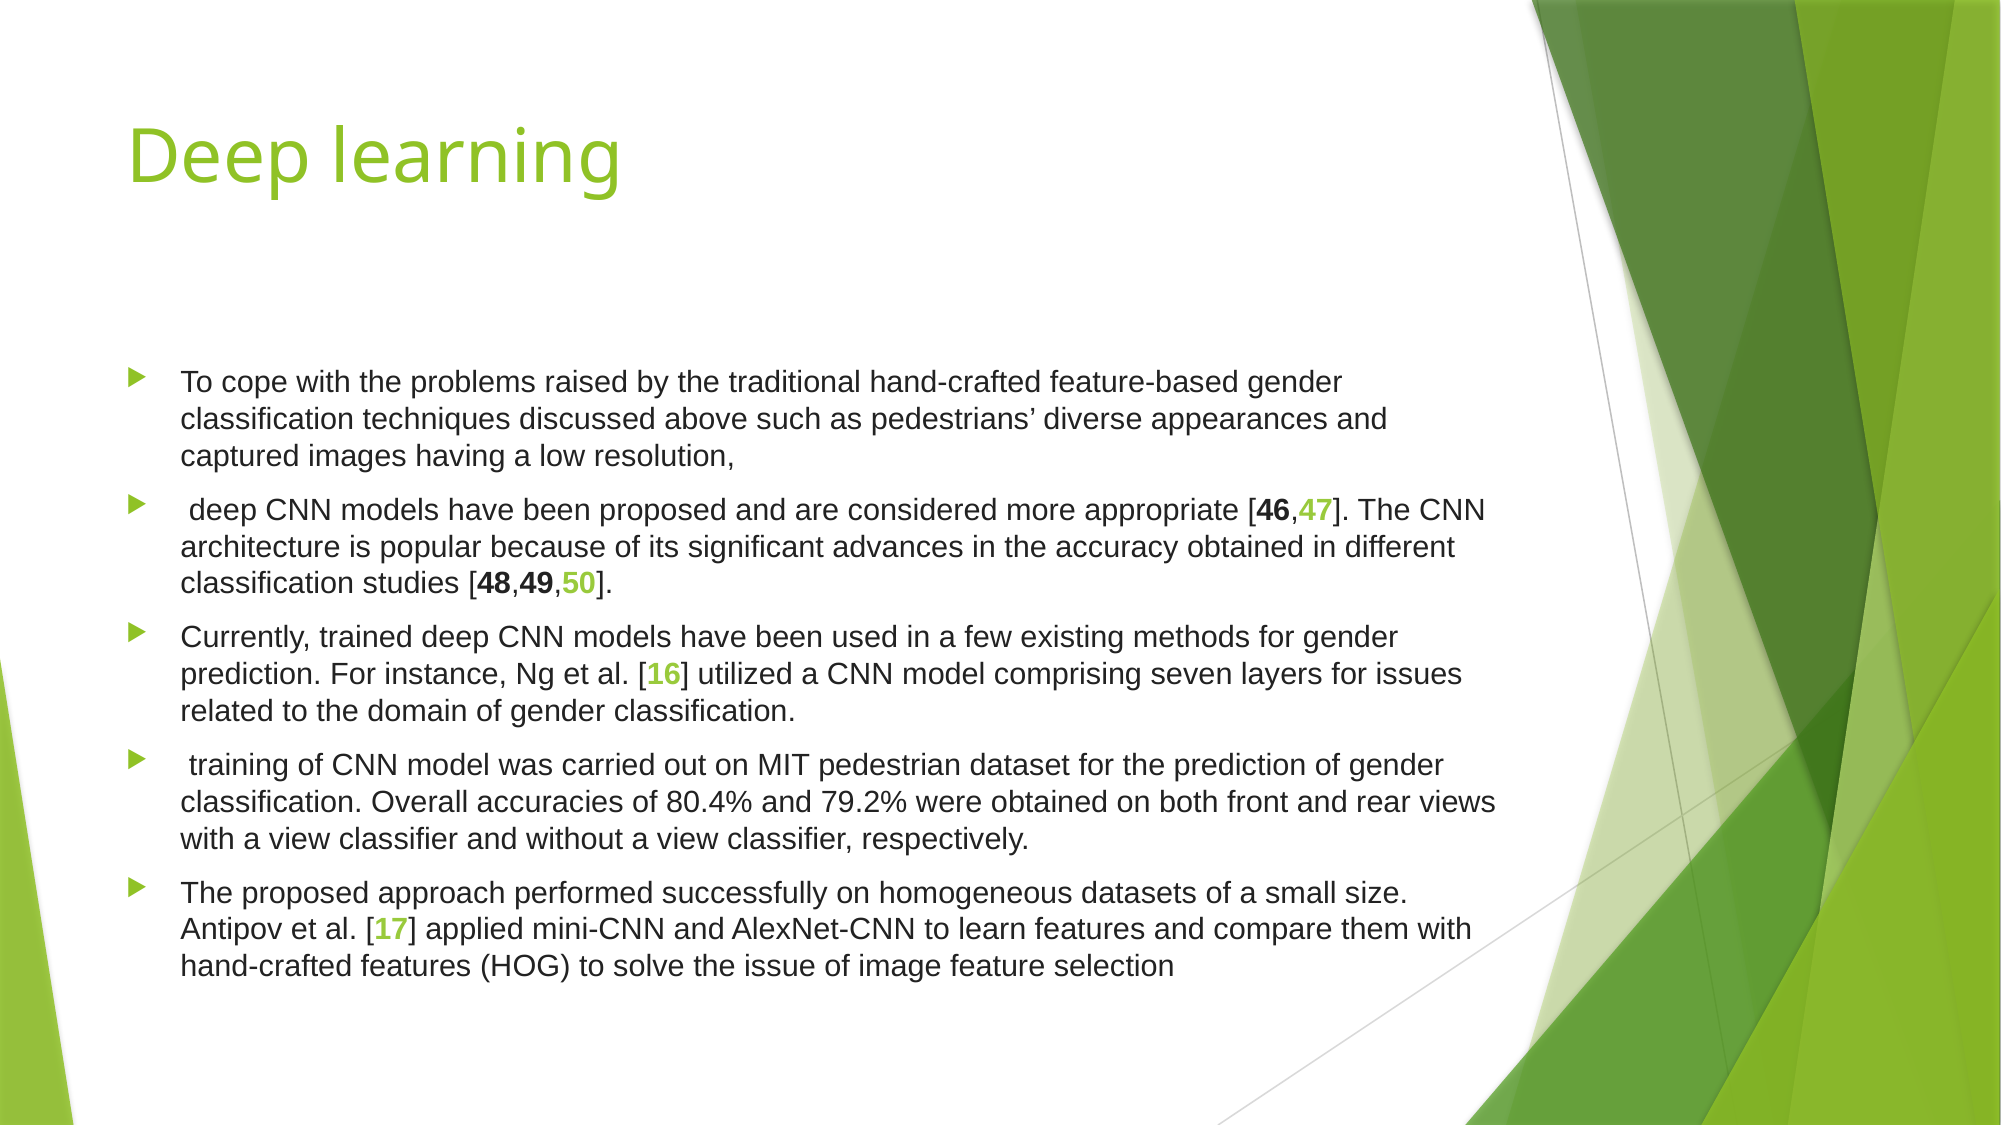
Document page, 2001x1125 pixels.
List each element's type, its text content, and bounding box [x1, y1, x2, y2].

title Deep learning [111, 99, 1522, 317]
list To cope with the problems raised by the traditional hand-crafted feature-based gender classification techniques discussed above such as pedestrians’ diverse appearances and captured images having a low resolution, deep CNN models have been proposed and are considered more appropriate [46,47]. The CNN architecture is popular because of its significant advances in the accuracy obtained in different classification studies [48,49,50]. Currently, trained deep CNN models have been used in a few existing methods for gender prediction. For instance, Ng et al. [16] utilized a CNN model comprising seven layers for issues related to the domain of gender classification. training of CNN model was carried out on MIT pedestrian dataset for the prediction of gender classification. Overall accuracies of 80.4% and 79.2% were obtained on both front and rear views with a view classifier and without a view classifier, respectively. The proposed approach performed successfully on homogeneous datasets of a small size. Antipov et al. [17] applied mini-CNN and AlexNet-CNN to learn features and compare them with hand-crafted features (HOG) to solve the issue of image feature selection [111, 354, 1522, 992]
